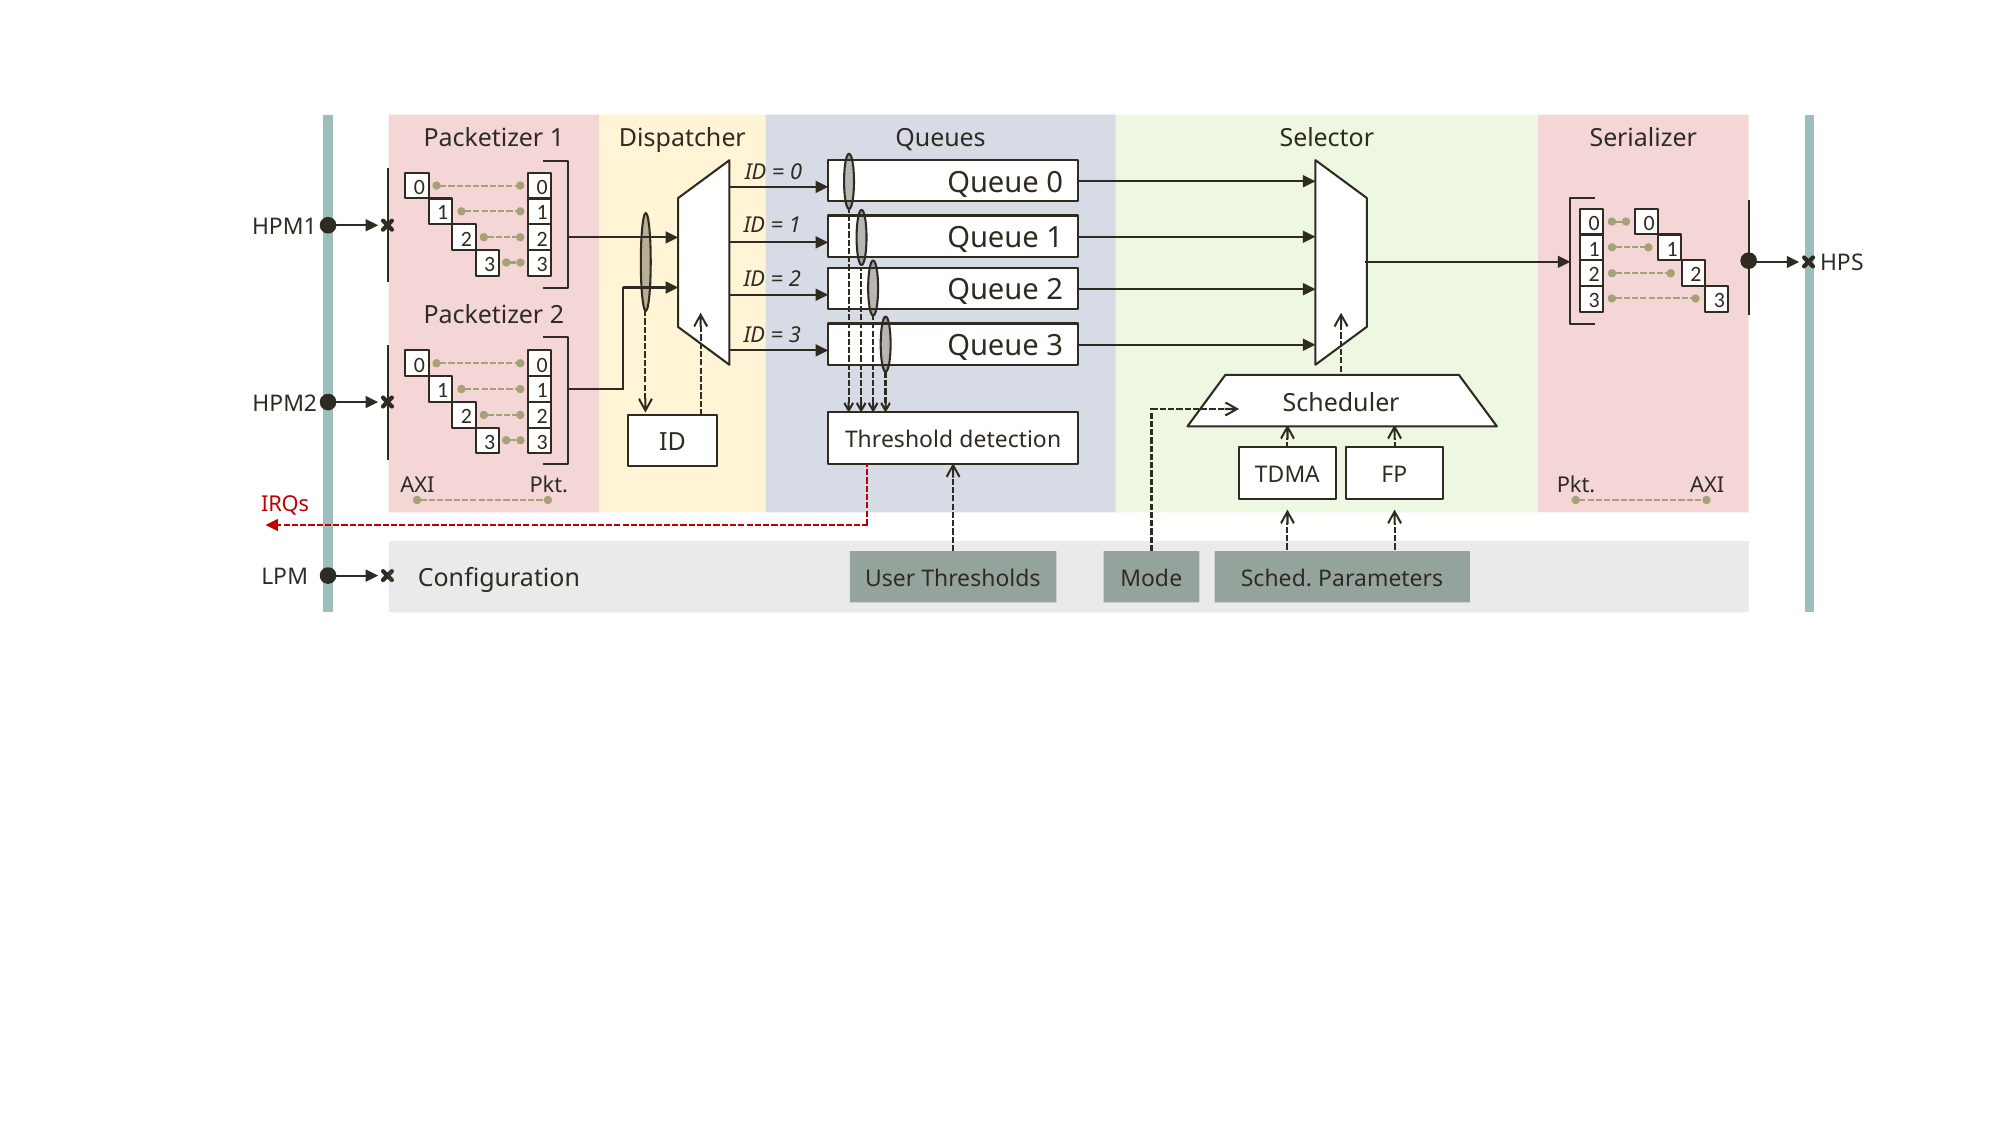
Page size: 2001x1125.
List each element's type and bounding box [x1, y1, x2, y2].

text_box [236, 114, 1882, 613]
